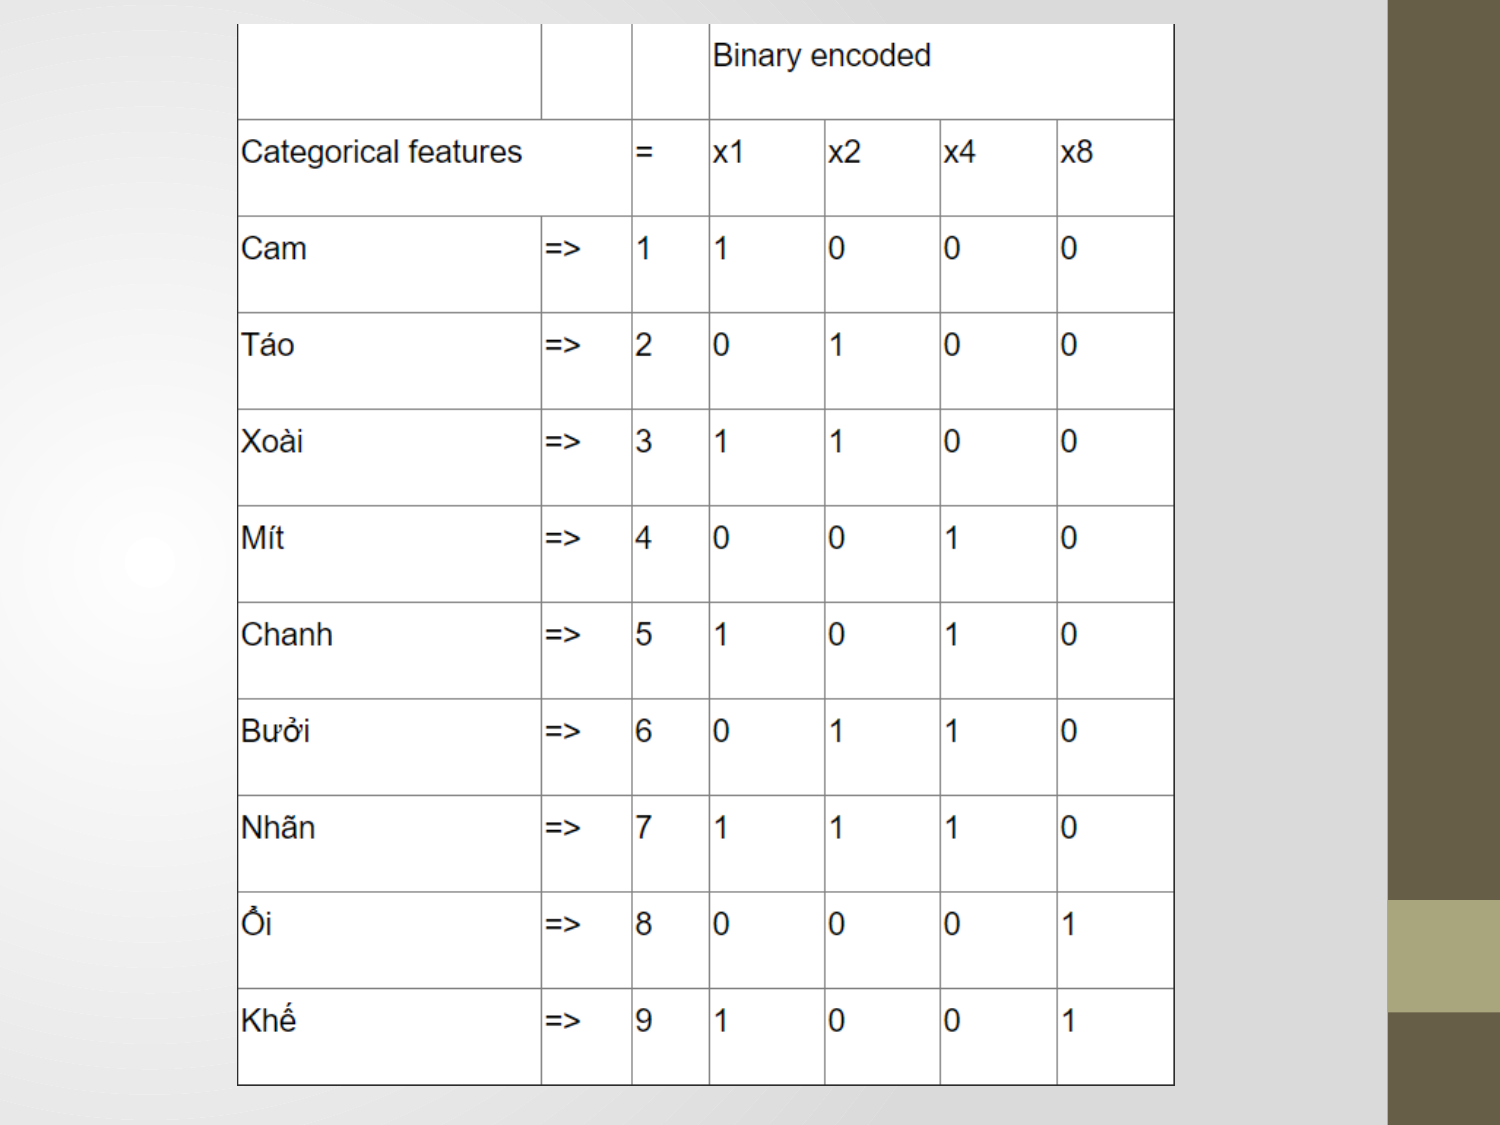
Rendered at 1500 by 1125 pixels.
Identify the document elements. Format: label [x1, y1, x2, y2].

picture [236, 24, 1176, 1086]
